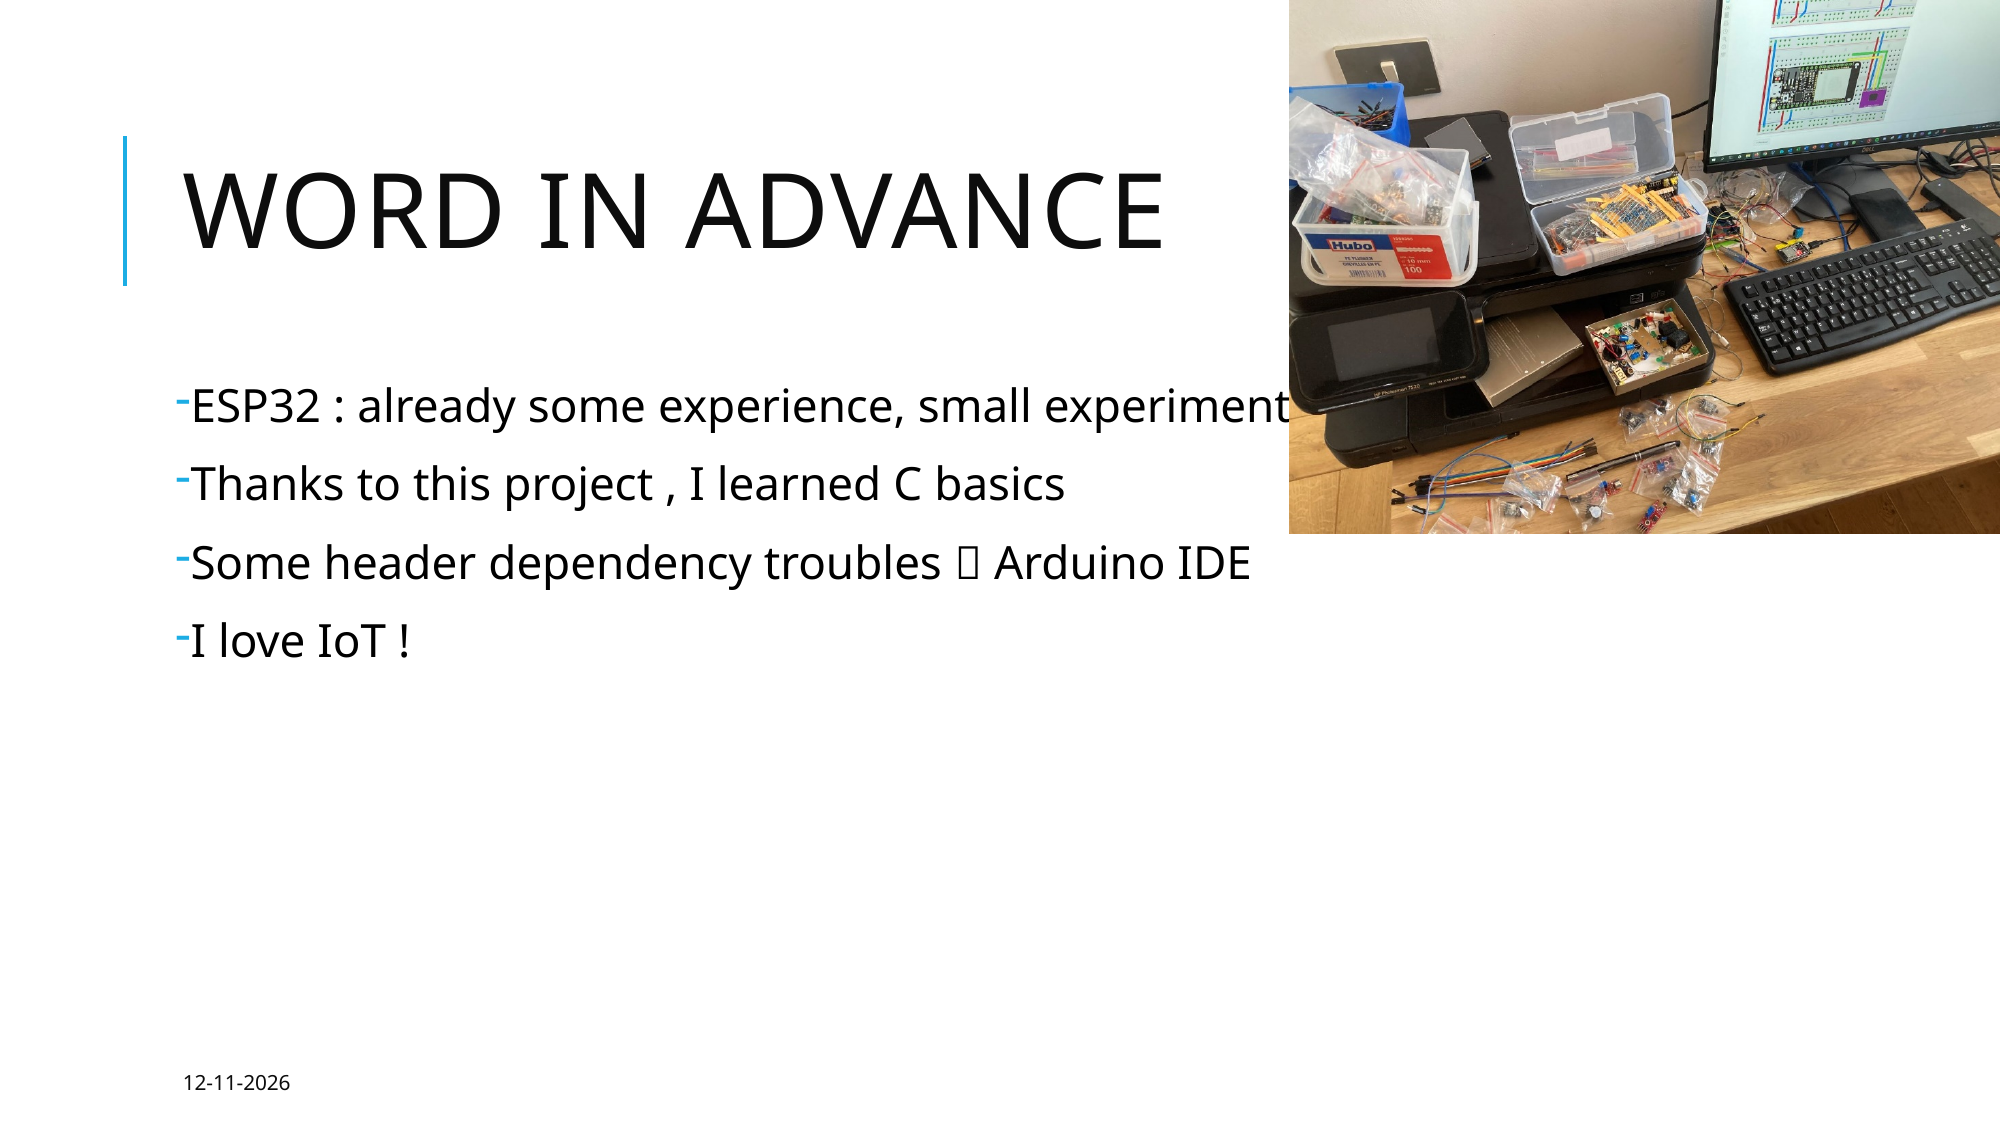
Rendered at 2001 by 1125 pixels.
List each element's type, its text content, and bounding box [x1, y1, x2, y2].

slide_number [168, 1061, 522, 1107]
title Word in advance [168, 96, 1281, 342]
list ESP32 : already some experience, small experiments Thanks to this project , I learned C basics Some header dependency troubles  Arduino IDE I love IoT ! [168, 375, 1763, 1035]
picture [1288, 0, 2000, 534]
